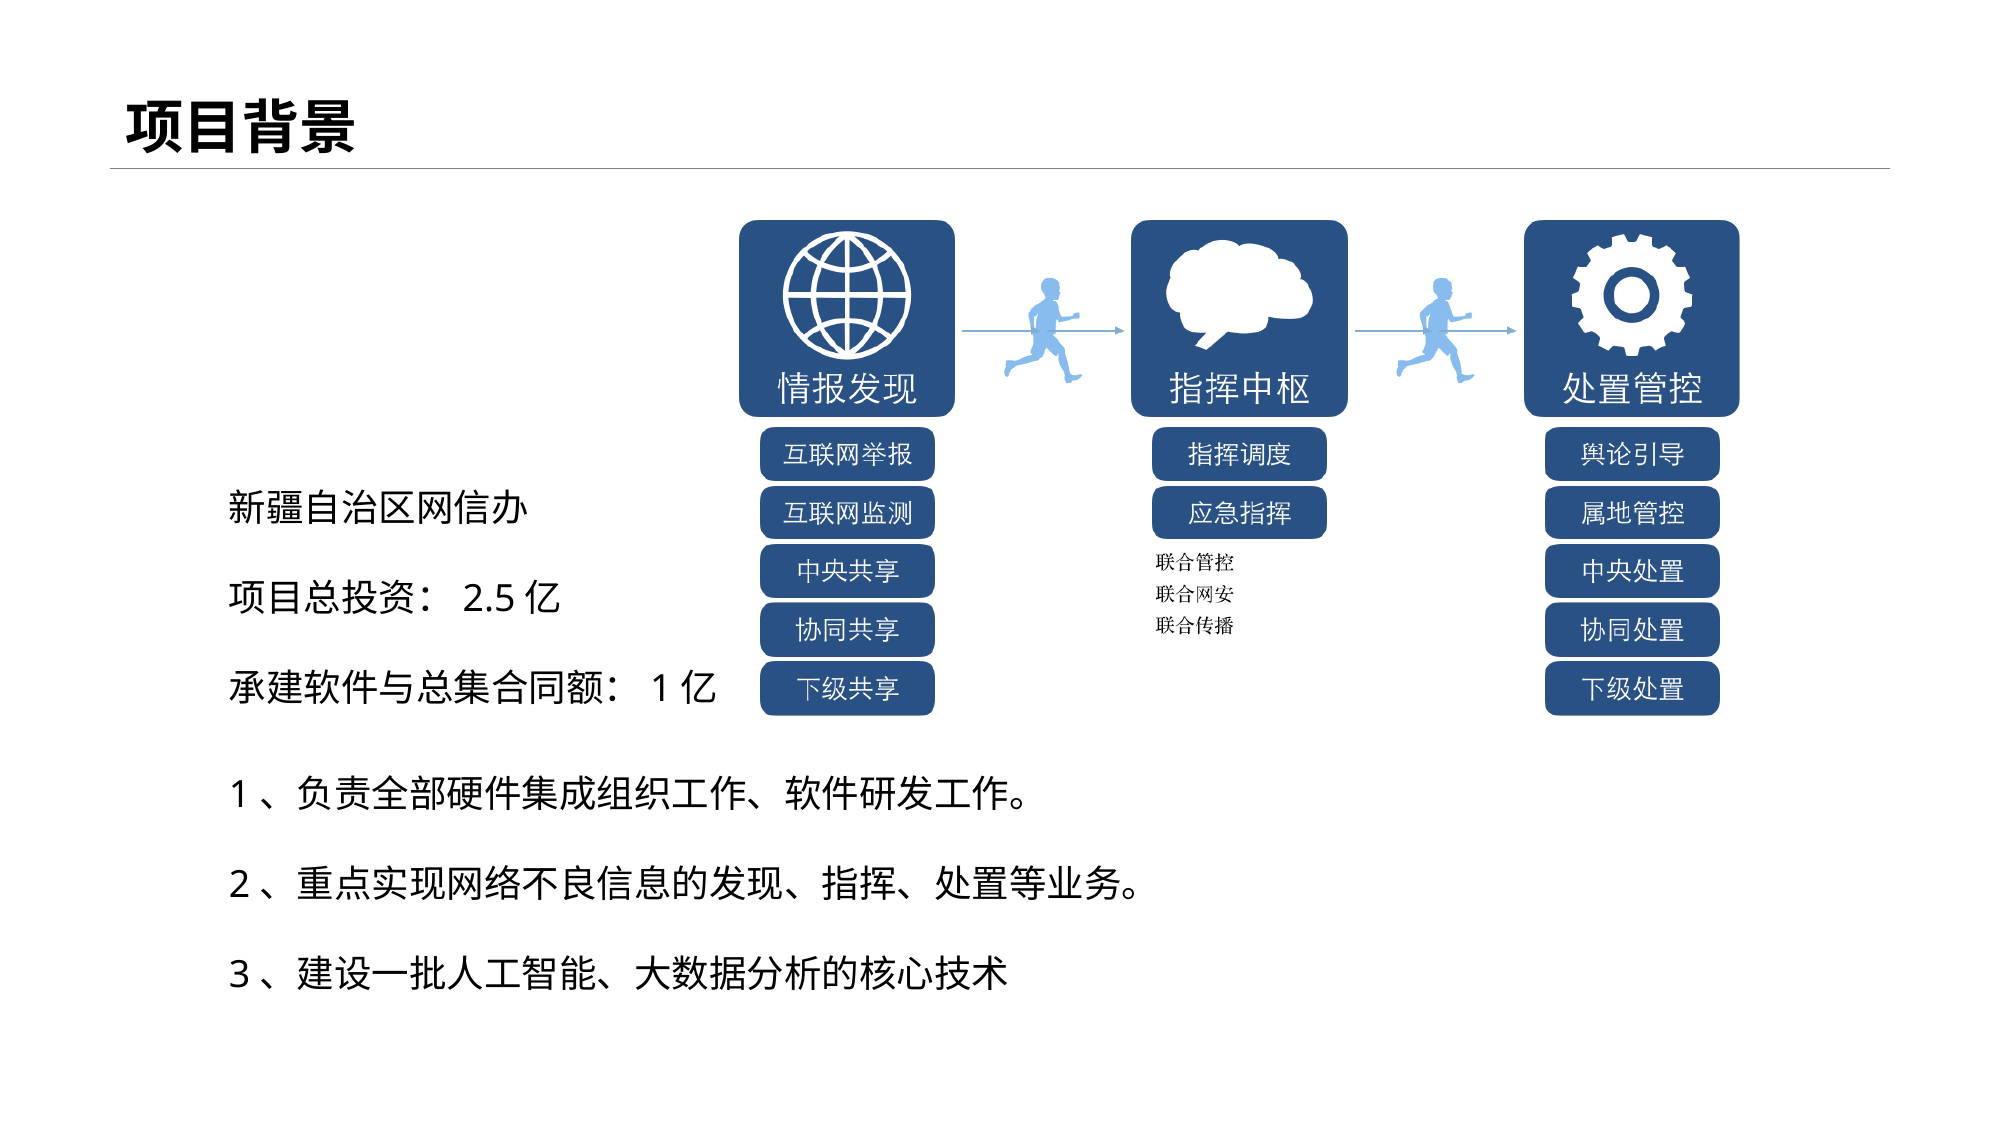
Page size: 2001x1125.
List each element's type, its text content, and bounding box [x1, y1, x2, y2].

text_box 1、负责全部硬件集成组织工作、软件研发工作。 2、重点实现网络不良信息的发现、指挥、处置等业务。 3、建设一批人工智能、大数据分析的核心技术 [214, 718, 1214, 1003]
title 项目背景 [109, 0, 1890, 169]
picture [738, 219, 1740, 716]
text_box 新疆自治区网信办 项目总投资：2.5亿 承建软件与总集合同额：1亿 [213, 431, 739, 723]
